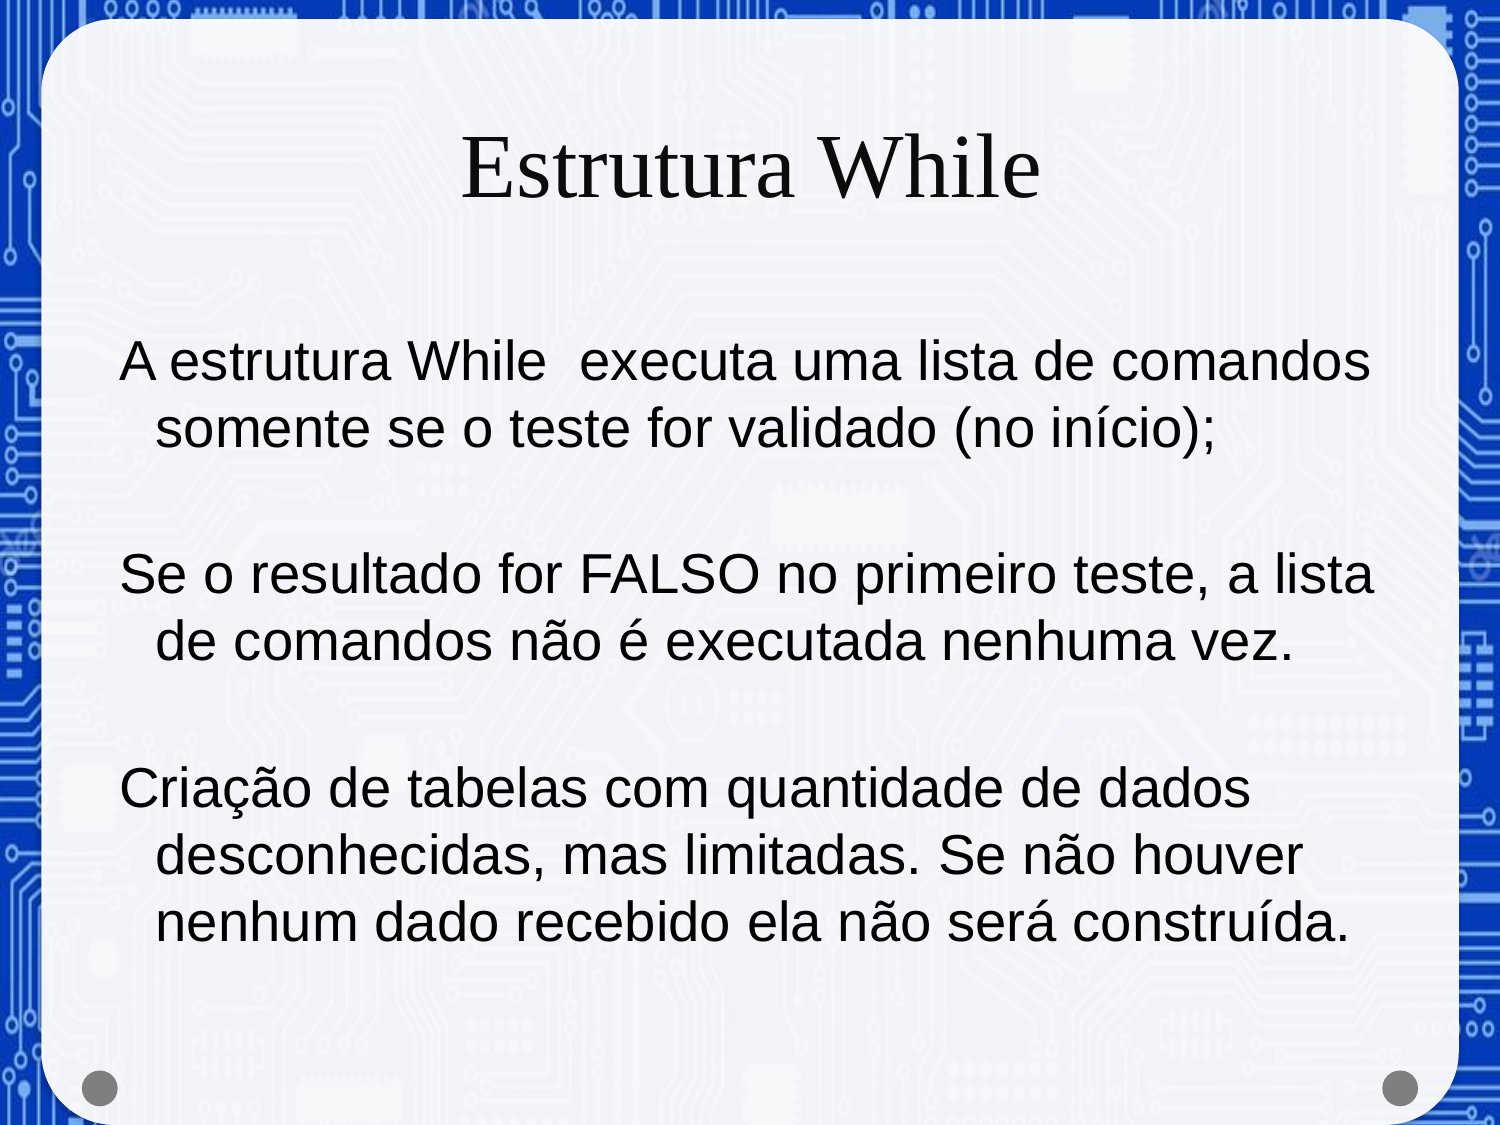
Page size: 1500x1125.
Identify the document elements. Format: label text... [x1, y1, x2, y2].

picture [0, 0, 1500, 1125]
list A estrutura While executa uma lista de comandos somente se o teste for validado (no início); Se o resultado for FALSO no primeiro teste, a lista de comandos não é executada nenhuma vez. Criação de tabelas com quantidade de dados desconhecidas, mas limitadas. Se não houver nenhum dado recebido ela não será construída. [68, 316, 1419, 1071]
title Estrutura While [76, 54, 1427, 268]
